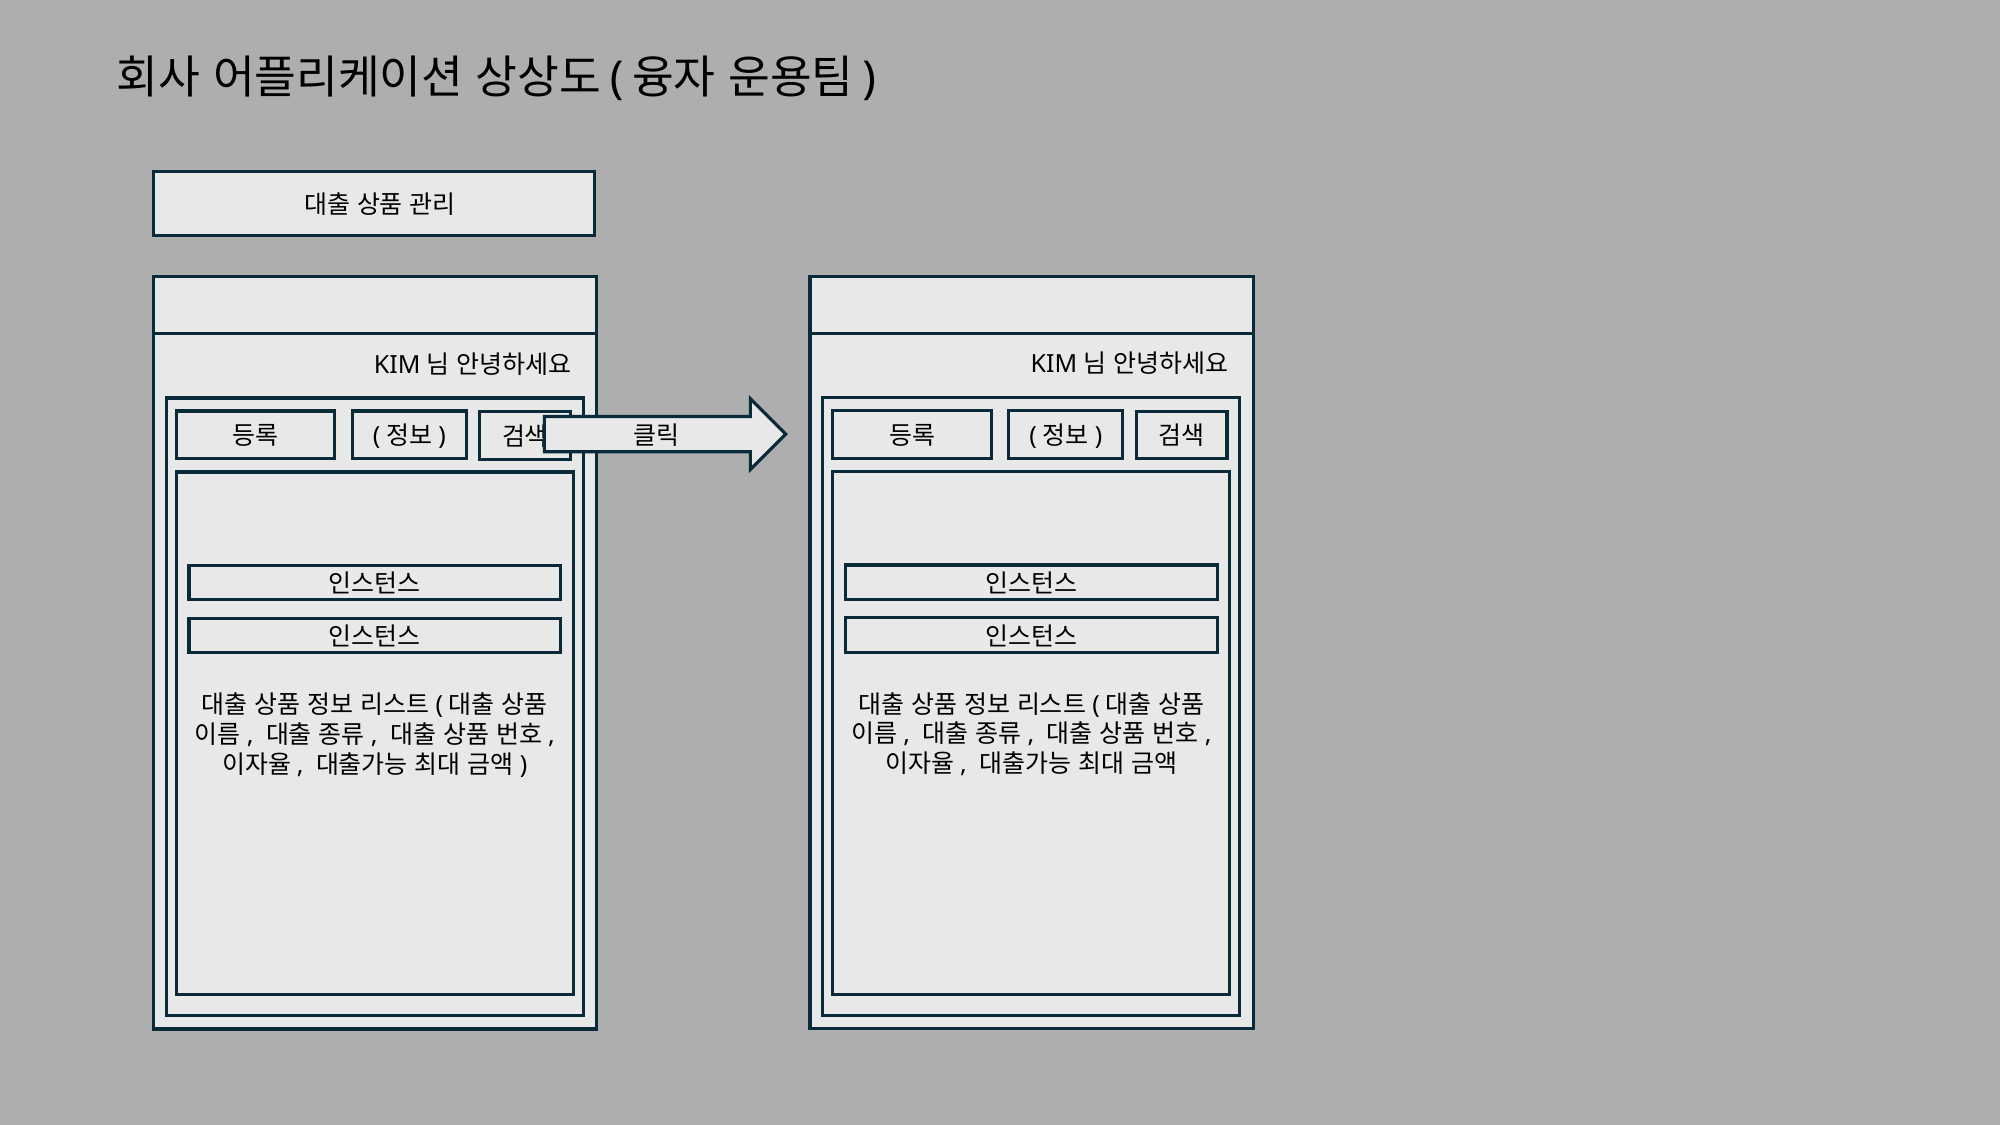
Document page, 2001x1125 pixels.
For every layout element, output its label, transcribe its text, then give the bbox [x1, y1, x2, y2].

title 회사 어플리케이션 상상도(융자 운용팀) [21, 18, 972, 111]
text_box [809, 275, 1254, 1030]
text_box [152, 276, 598, 1030]
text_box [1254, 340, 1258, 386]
text_box 대출 상품 관리 [152, 170, 596, 237]
text_box 클릭 [598, 395, 788, 474]
